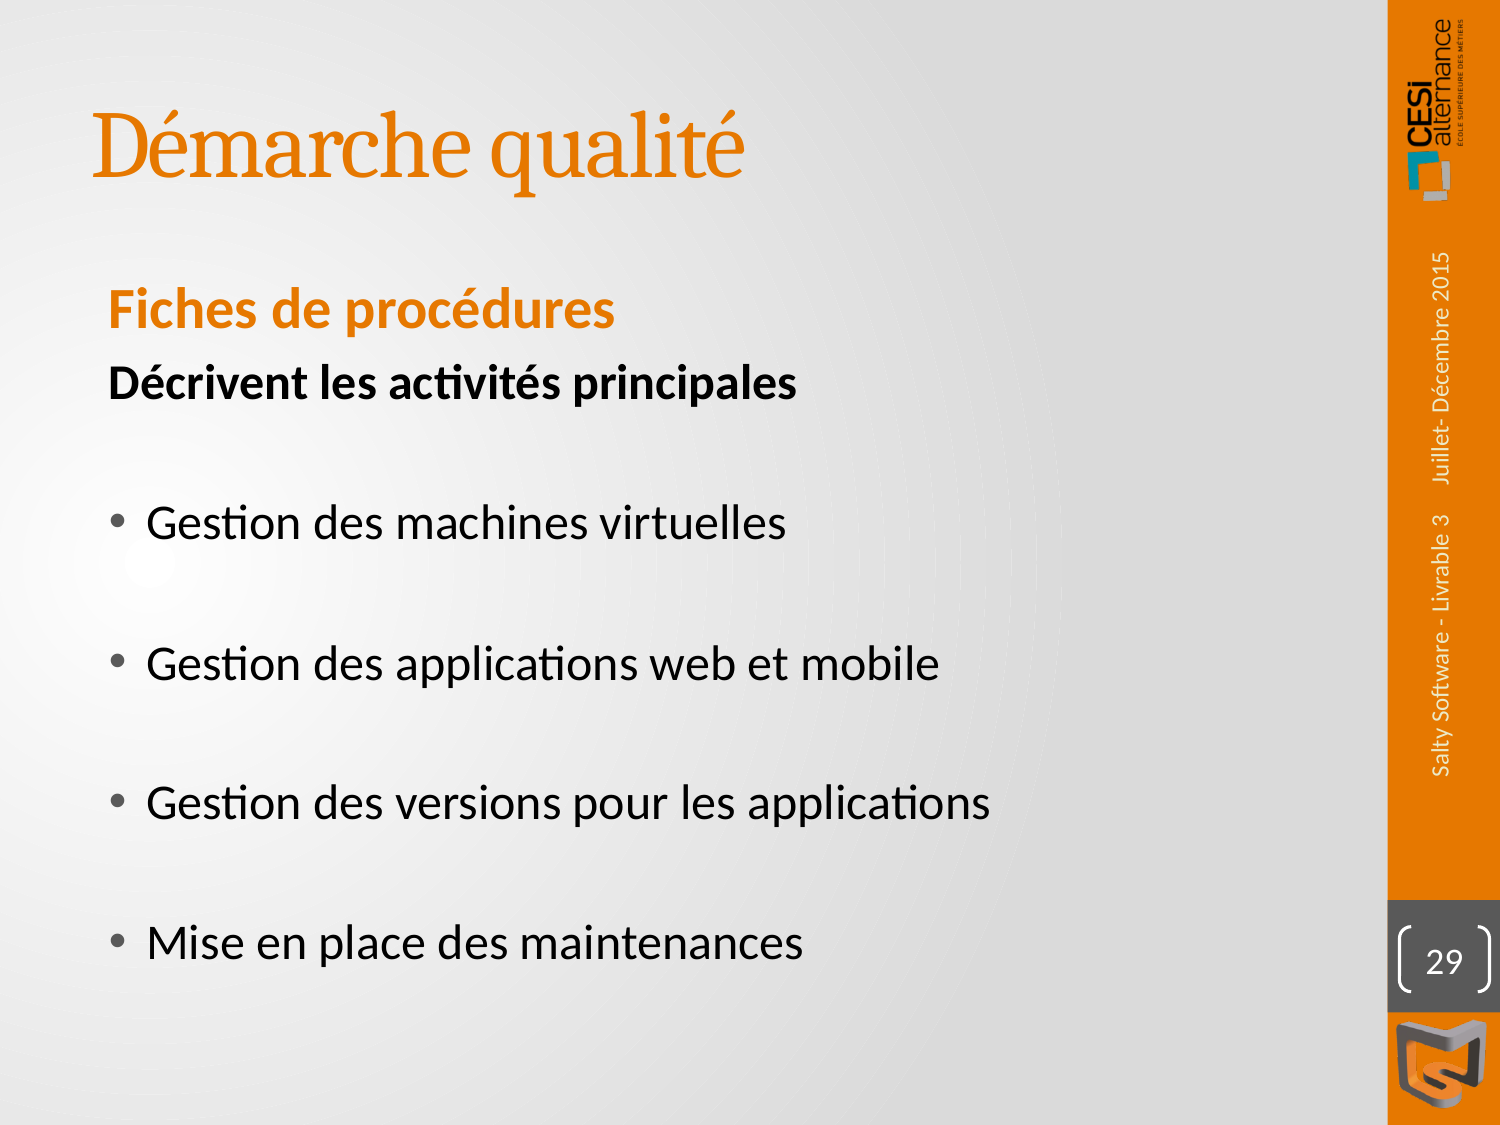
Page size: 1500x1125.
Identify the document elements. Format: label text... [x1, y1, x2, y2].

slide_number Juillet- Décembre 2015 [1408, 144, 1469, 500]
footer Salty Software - Livrable 3 [1408, 500, 1469, 889]
list Fiches de procédures Décrivent les activités principales Gestion des machines virtuelles Gestion des applications web et mobile Gestion des versions pour les applications Mise en place des maintenances [75, 262, 1325, 1050]
slide_number 29 [1397, 925, 1492, 993]
picture [1387, 1000, 1500, 1112]
picture [1343, 20, 1500, 201]
title Démarche qualité [75, 45, 1325, 233]
